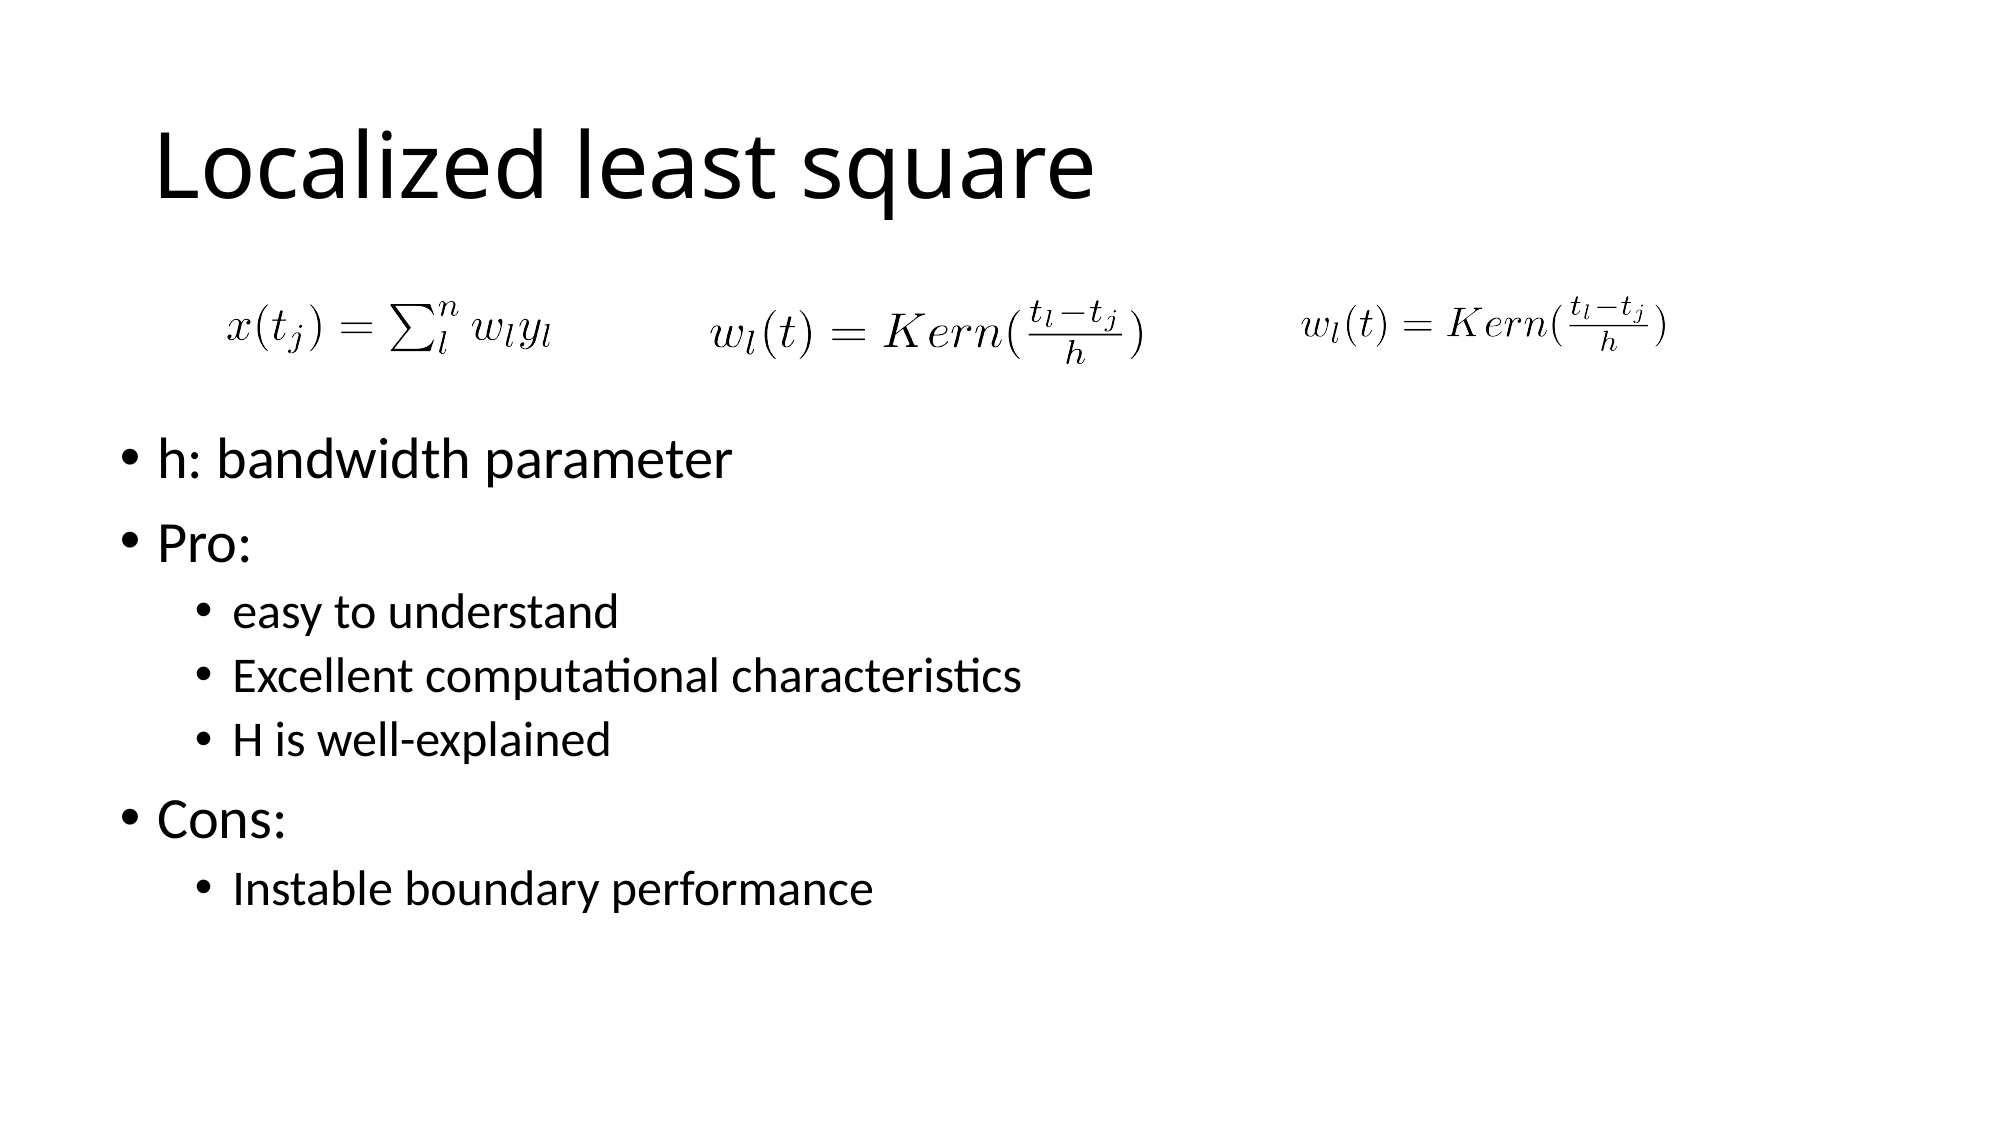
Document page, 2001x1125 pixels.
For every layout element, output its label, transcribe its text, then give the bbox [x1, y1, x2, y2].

list h: bandwidth parameter Pro: easy to understand Excellent computational characteristics H is well-explained Cons: Instable boundary performance [104, 246, 1830, 961]
title Localized least square [137, 59, 1863, 278]
picture [227, 301, 550, 354]
picture [709, 300, 1142, 364]
picture [1301, 296, 1665, 351]
